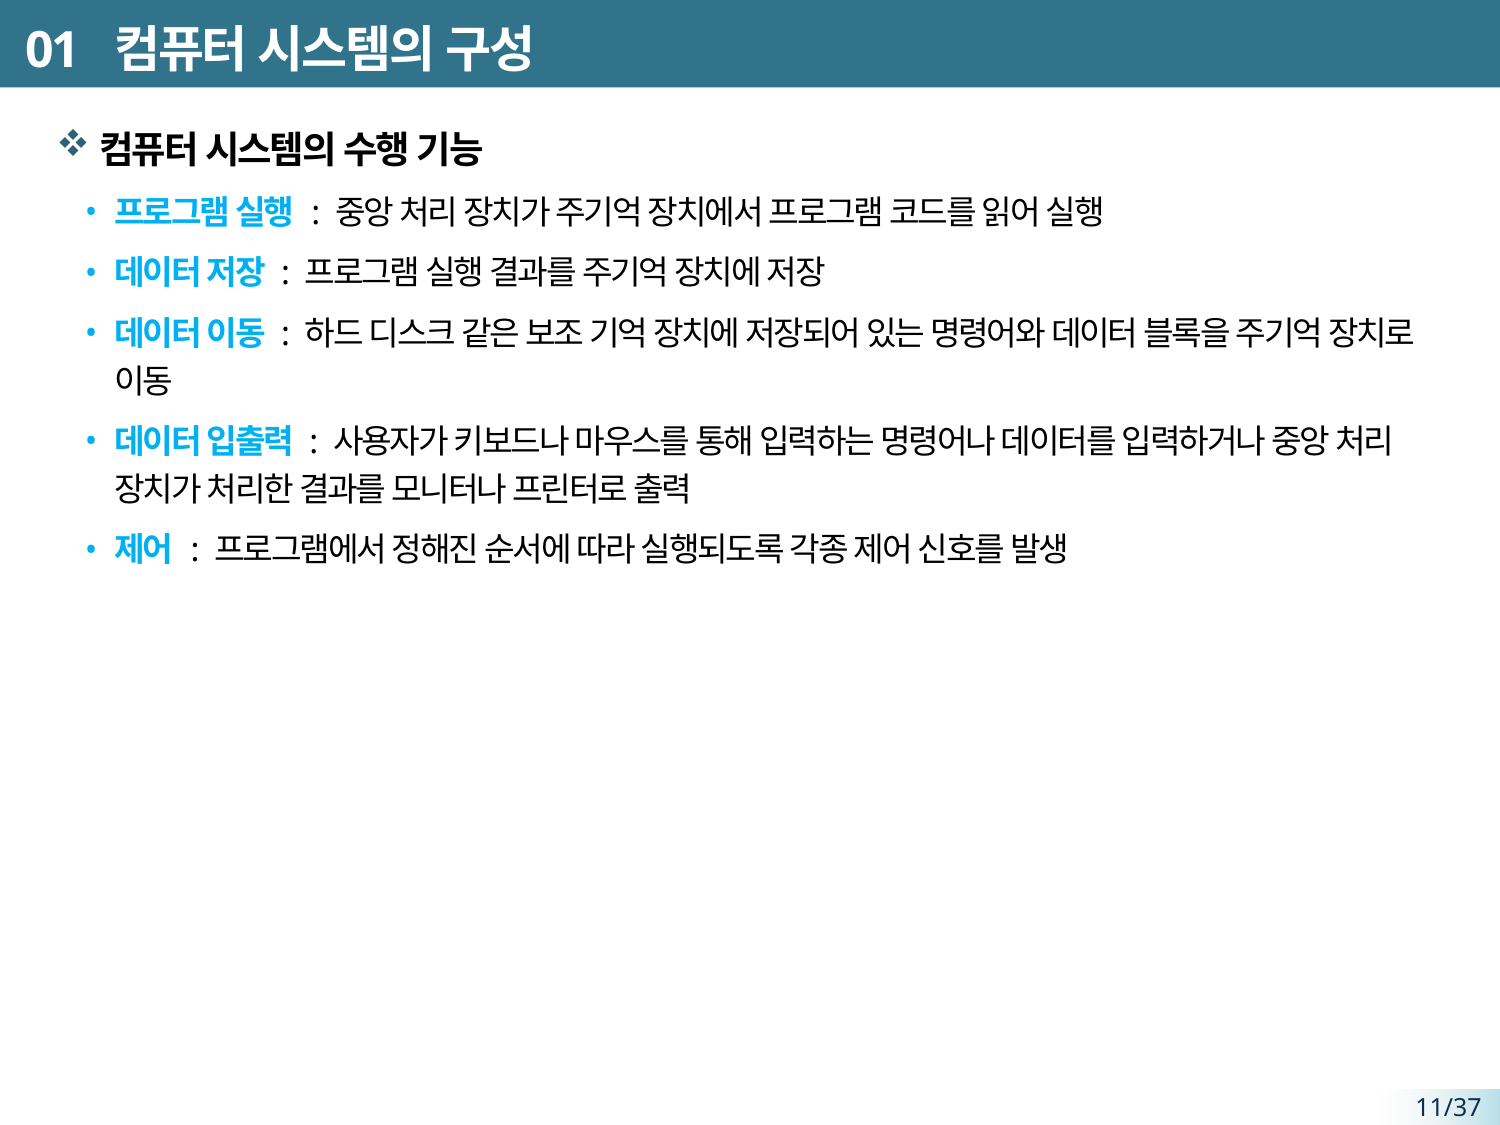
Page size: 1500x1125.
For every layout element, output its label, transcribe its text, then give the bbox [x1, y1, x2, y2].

list 컴퓨터 시스템의 수행 기능 프로그램 실행 : 중앙 처리 장치가 주기억 장치에서 프로그램 코드를 읽어 실행 데이터 저장 : 프로그램 실행 결과를 주기억 장치에 저장 데이터 이동 : 하드 디스크 같은 보조 기억 장치에 저장되어 있는 명령어와 데이터 블록을 주기억 장치로 이동 데이터 입출력 : 사용자가 키보드나 마우스를 통해 입력하는 명령어나 데이터를 입력하거나 중앙 처리 장치가 처리한 결과를 모니터나 프린터로 출력 제어 : 프로그램에서 정해진 순서에 따라 실행되도록 각종 제어 신호를 발생 [10, 113, 1481, 1044]
title 01 컴퓨터 시스템의 구성 [10, 8, 1288, 87]
